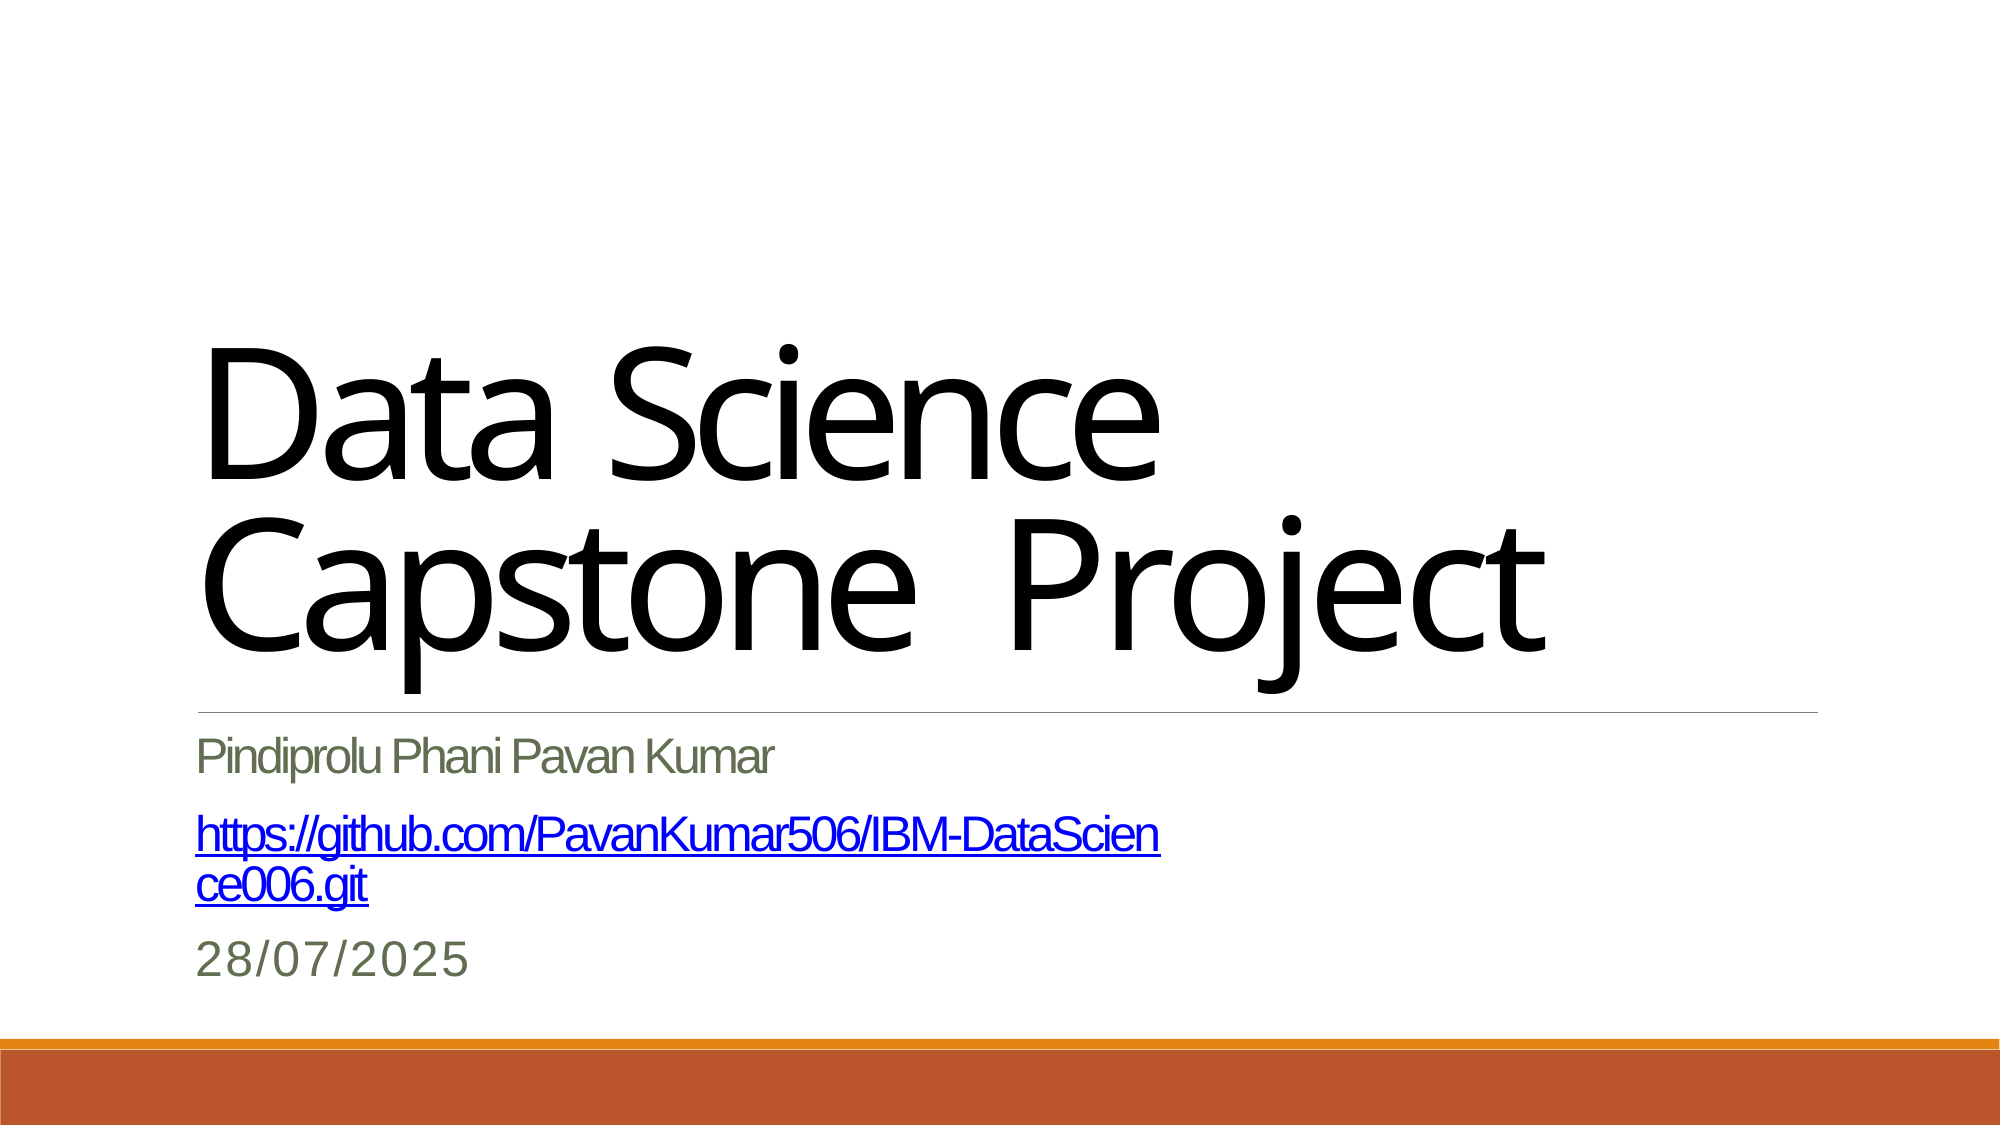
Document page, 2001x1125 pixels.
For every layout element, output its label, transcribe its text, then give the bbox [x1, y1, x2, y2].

list Data Science Capstone Project [192, 266, 1808, 983]
text_box Pindiprolu Phani Pavan Kumar https://github.com/PavanKumar506/IBM-DataScience006.git 28/07/2025 [192, 705, 1159, 937]
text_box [0, 1038, 2000, 1125]
